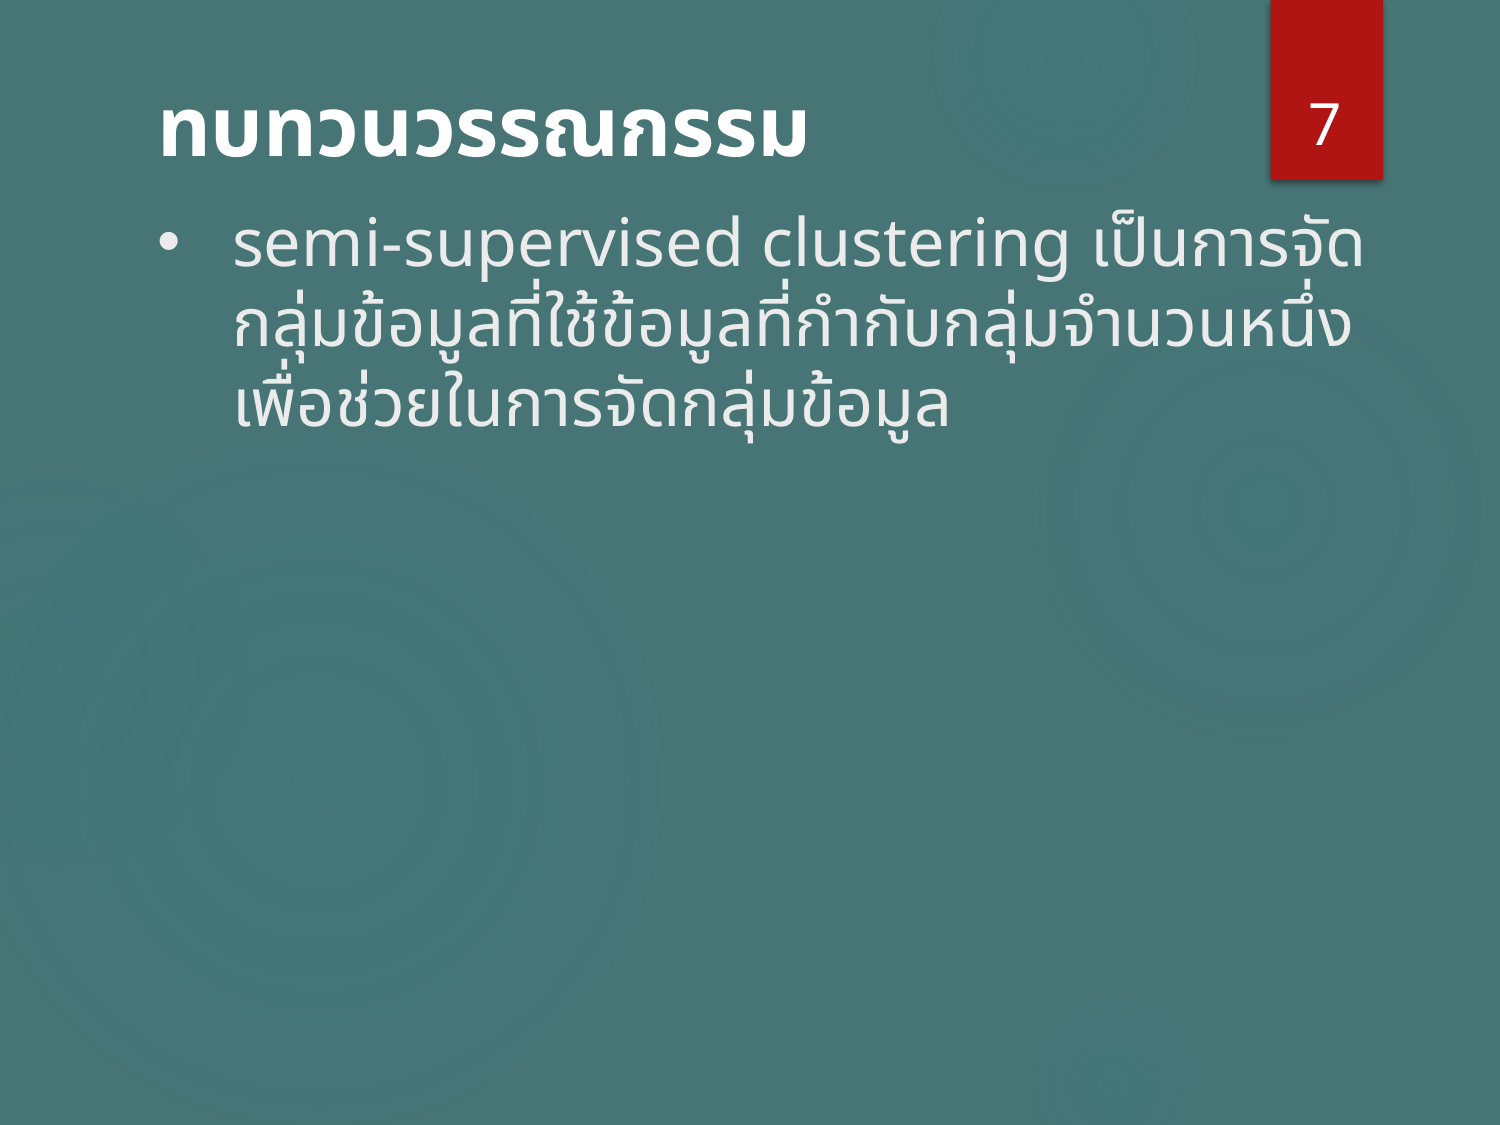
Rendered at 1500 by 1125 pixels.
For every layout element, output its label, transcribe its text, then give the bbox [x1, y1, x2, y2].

title ทบทวนวรรณกรรม [142, 65, 1272, 192]
text_box semi-supervised clustering เป็นการจัดกลุ่มข้อมูลที่ใช้ข้อมูลที่กำกับกลุ่มจำนวนหนึ่ง เพื่อช่วยในการจัดกลุ่มข้อมูล [142, 192, 1427, 990]
slide_number 7 [1273, 48, 1378, 175]
